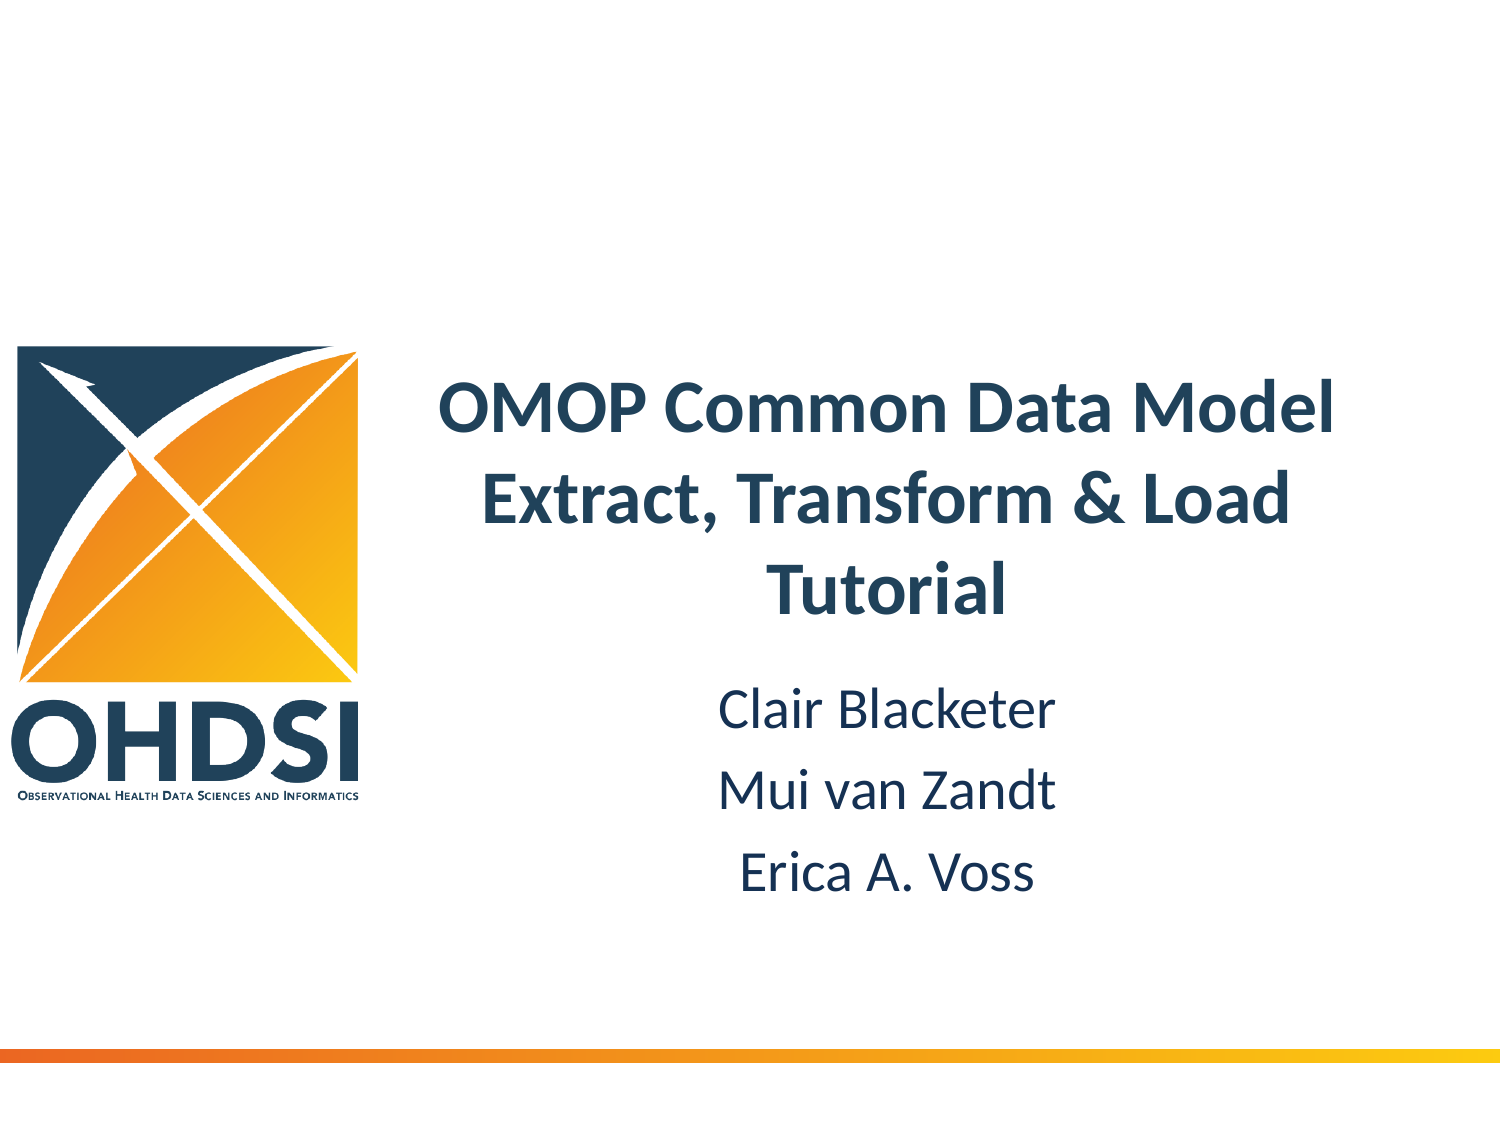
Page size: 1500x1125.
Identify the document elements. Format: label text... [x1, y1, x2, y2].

picture [0, 307, 403, 838]
title OMOP Common Data Model Extract, Transform & Load Tutorial [387, 349, 1388, 638]
subtitle Clair Blacketer Mui van Zandt Erica A. Voss [387, 662, 1388, 950]
